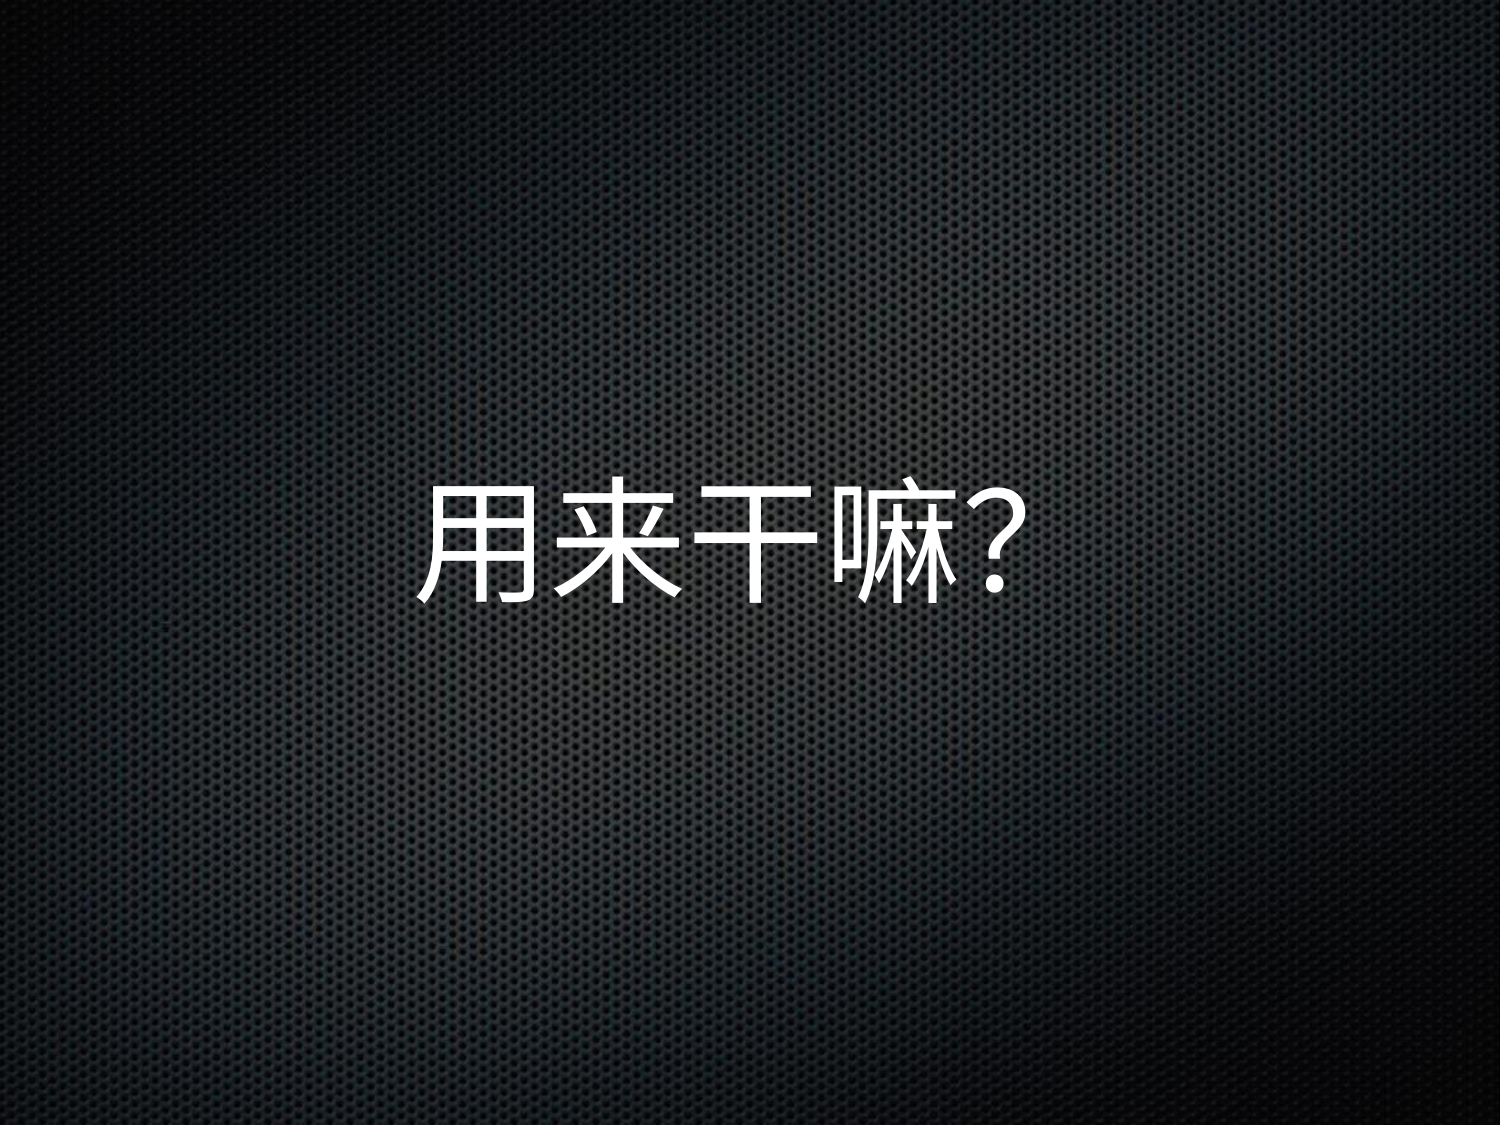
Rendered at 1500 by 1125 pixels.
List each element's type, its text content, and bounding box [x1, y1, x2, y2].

picture [0, 0, 1500, 1125]
title 用来干嘛？ [112, 350, 1400, 705]
